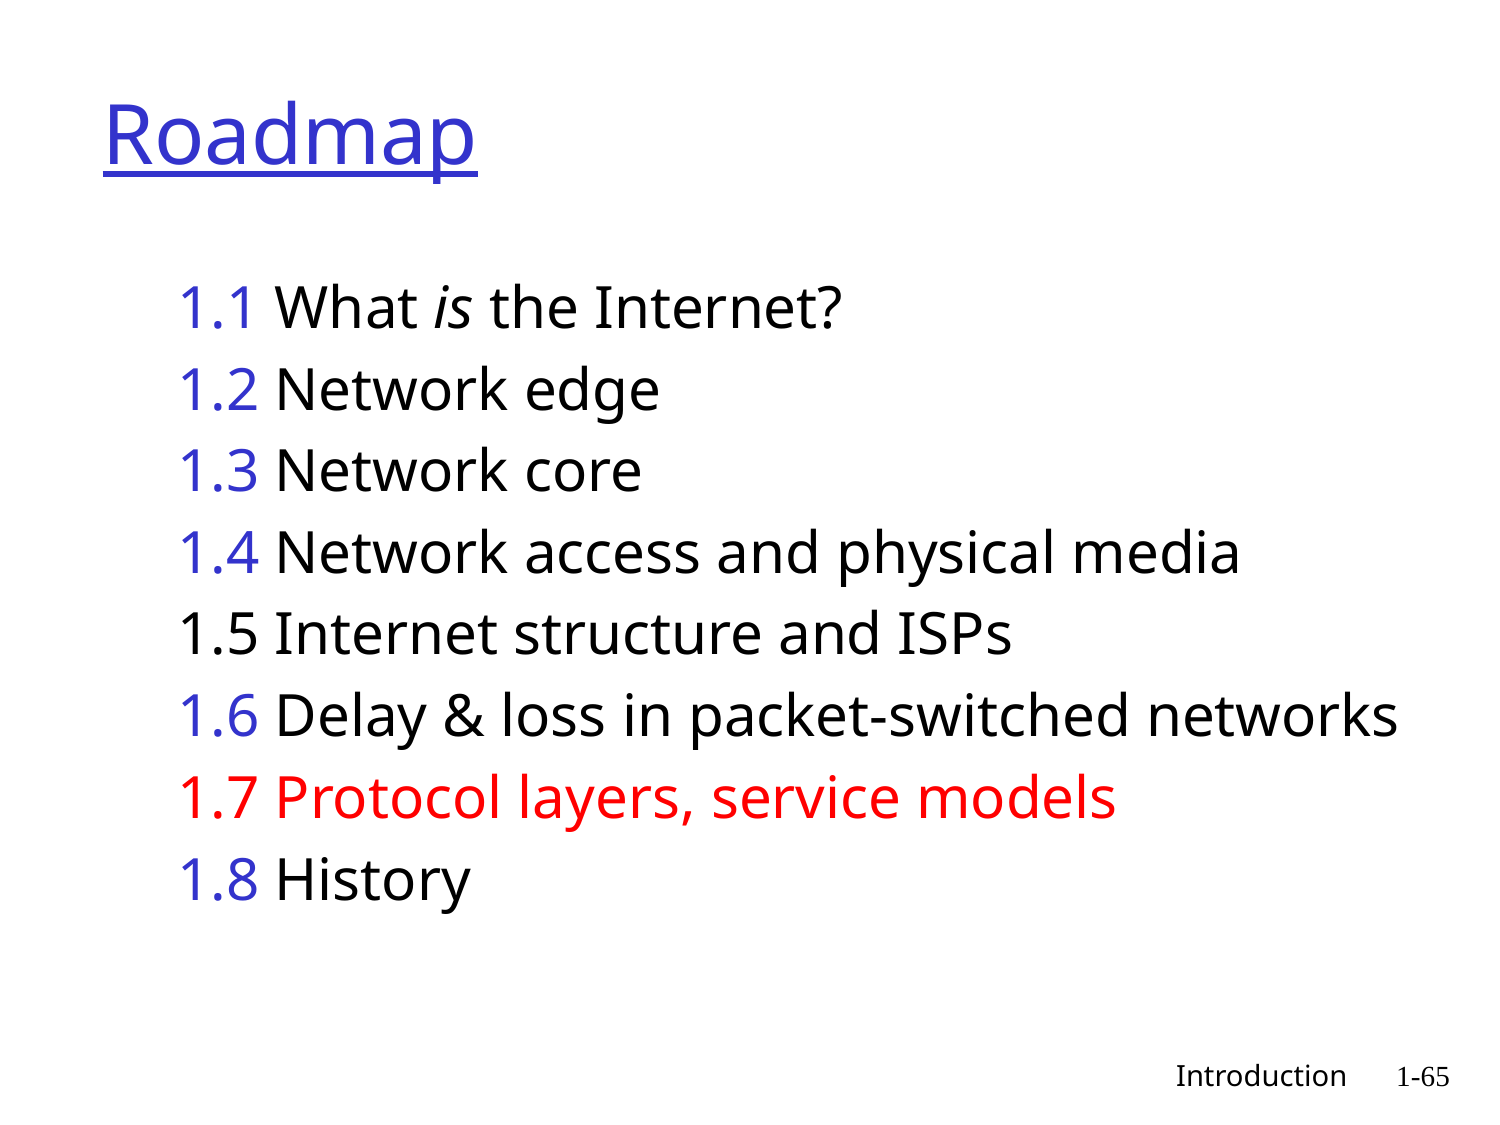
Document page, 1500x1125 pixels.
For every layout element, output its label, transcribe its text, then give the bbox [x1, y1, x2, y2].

footer Introduction [887, 1049, 1362, 1125]
slide_number 1-65 [1362, 1049, 1466, 1125]
title Roadmap [87, 37, 1363, 226]
list 1.1 What is the Internet? 1.2 Network edge 1.3 Network core 1.4 Network access and physical media 1.5 Internet structure and ISPs 1.6 Delay & loss in packet-switched networks 1.7 Protocol layers, service models 1.8 History [87, 262, 1435, 1026]
